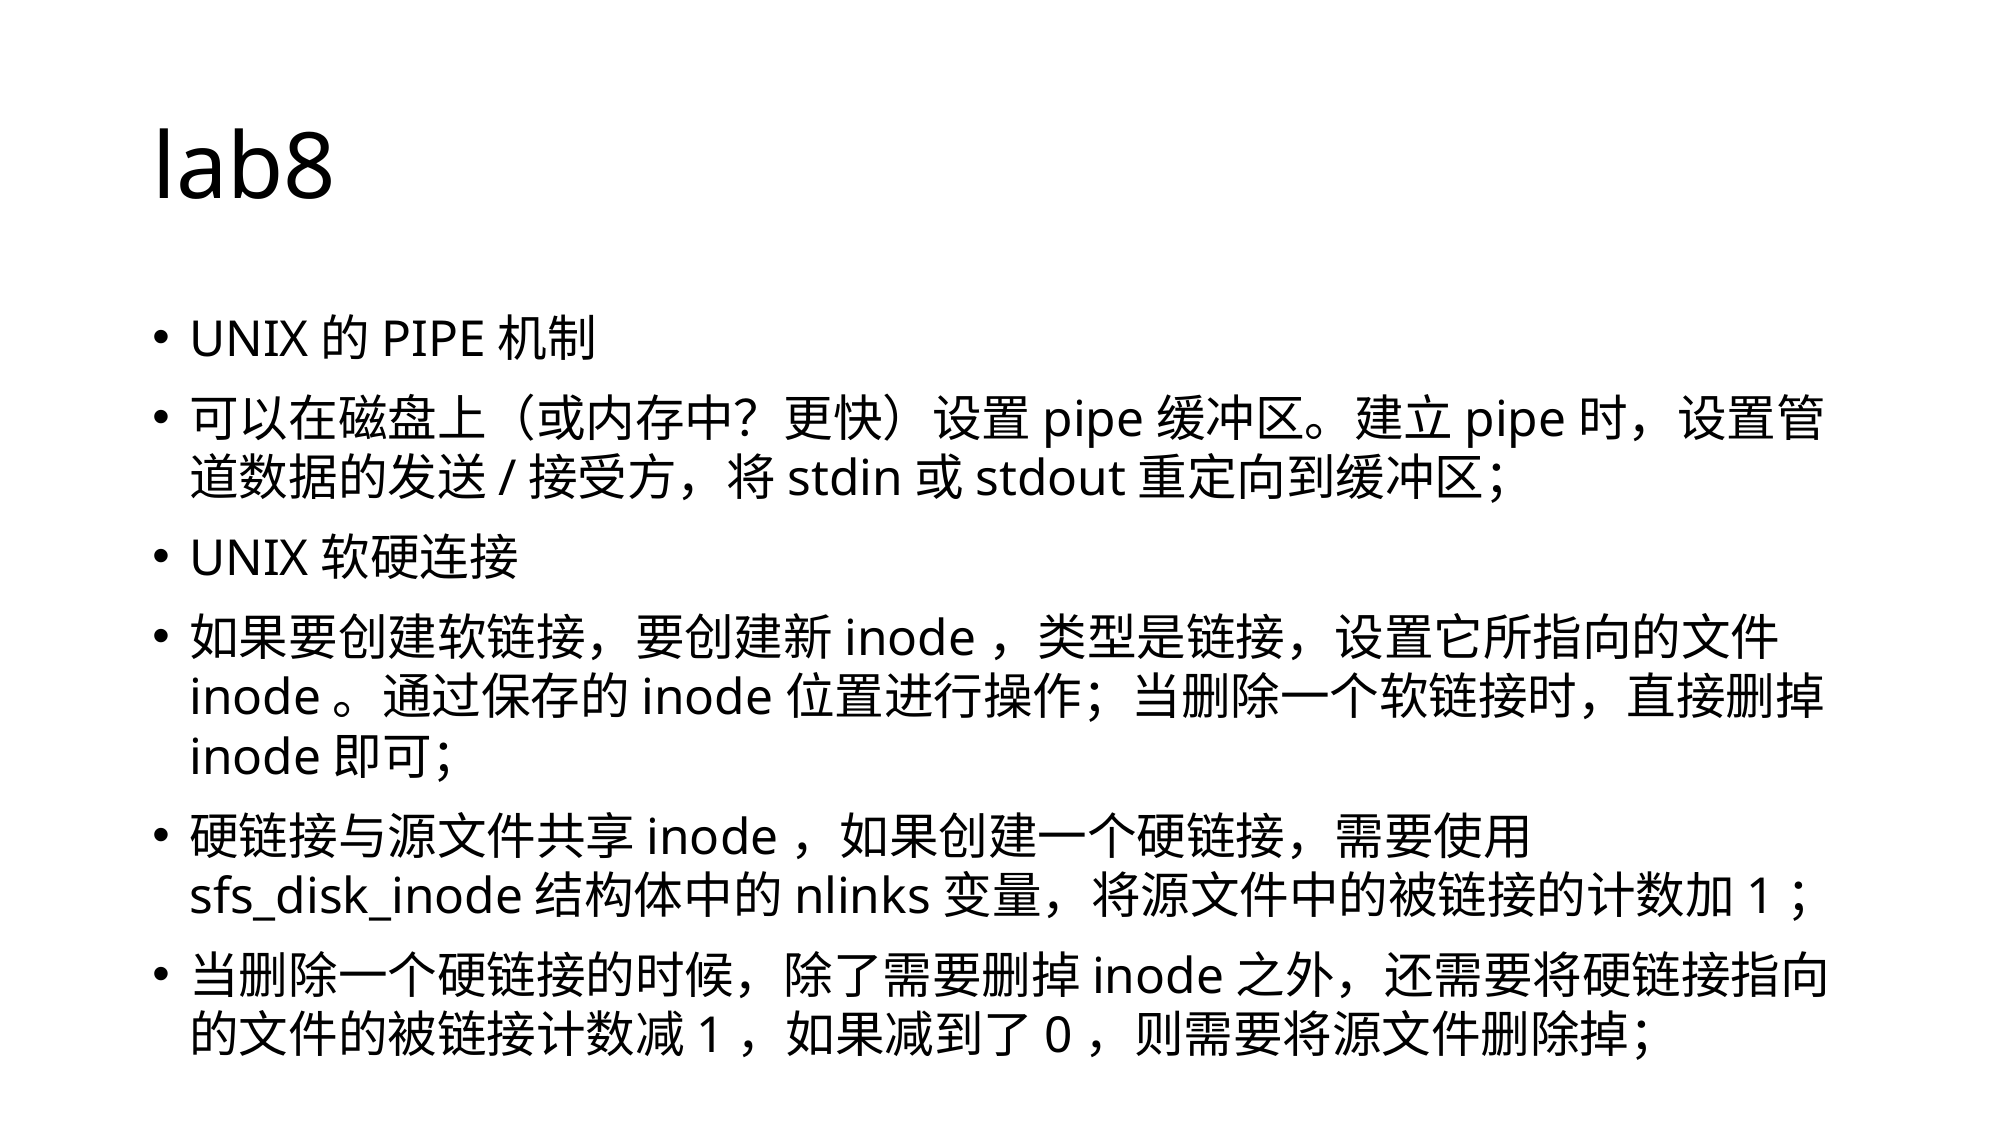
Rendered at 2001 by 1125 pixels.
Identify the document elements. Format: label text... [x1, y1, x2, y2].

list UNIX的PIPE机制 可以在磁盘上（或内存中？更快）设置pipe缓冲区。建立pipe时，设置管道数据的发送/接受方，将stdin或stdout重定向到缓冲区； UNIX软硬连接 如果要创建软链接，要创建新inode，类型是链接，设置它所指向的文件inode。通过保存的inode位置进行操作；当删除一个软链接时，直接删掉inode即可； 硬链接与源文件共享inode，如果创建一个硬链接，需要使用sfs_disk_inode结构体中的nlinks变量，将源文件中的被链接的计数加1； 当删除一个硬链接的时候，除了需要删掉inode之外，还需要将硬链接指向的文件的被链接计数减1，如果减到了0，则需要将源文件删除掉； [137, 299, 1863, 1093]
title lab8 [137, 59, 1863, 278]
